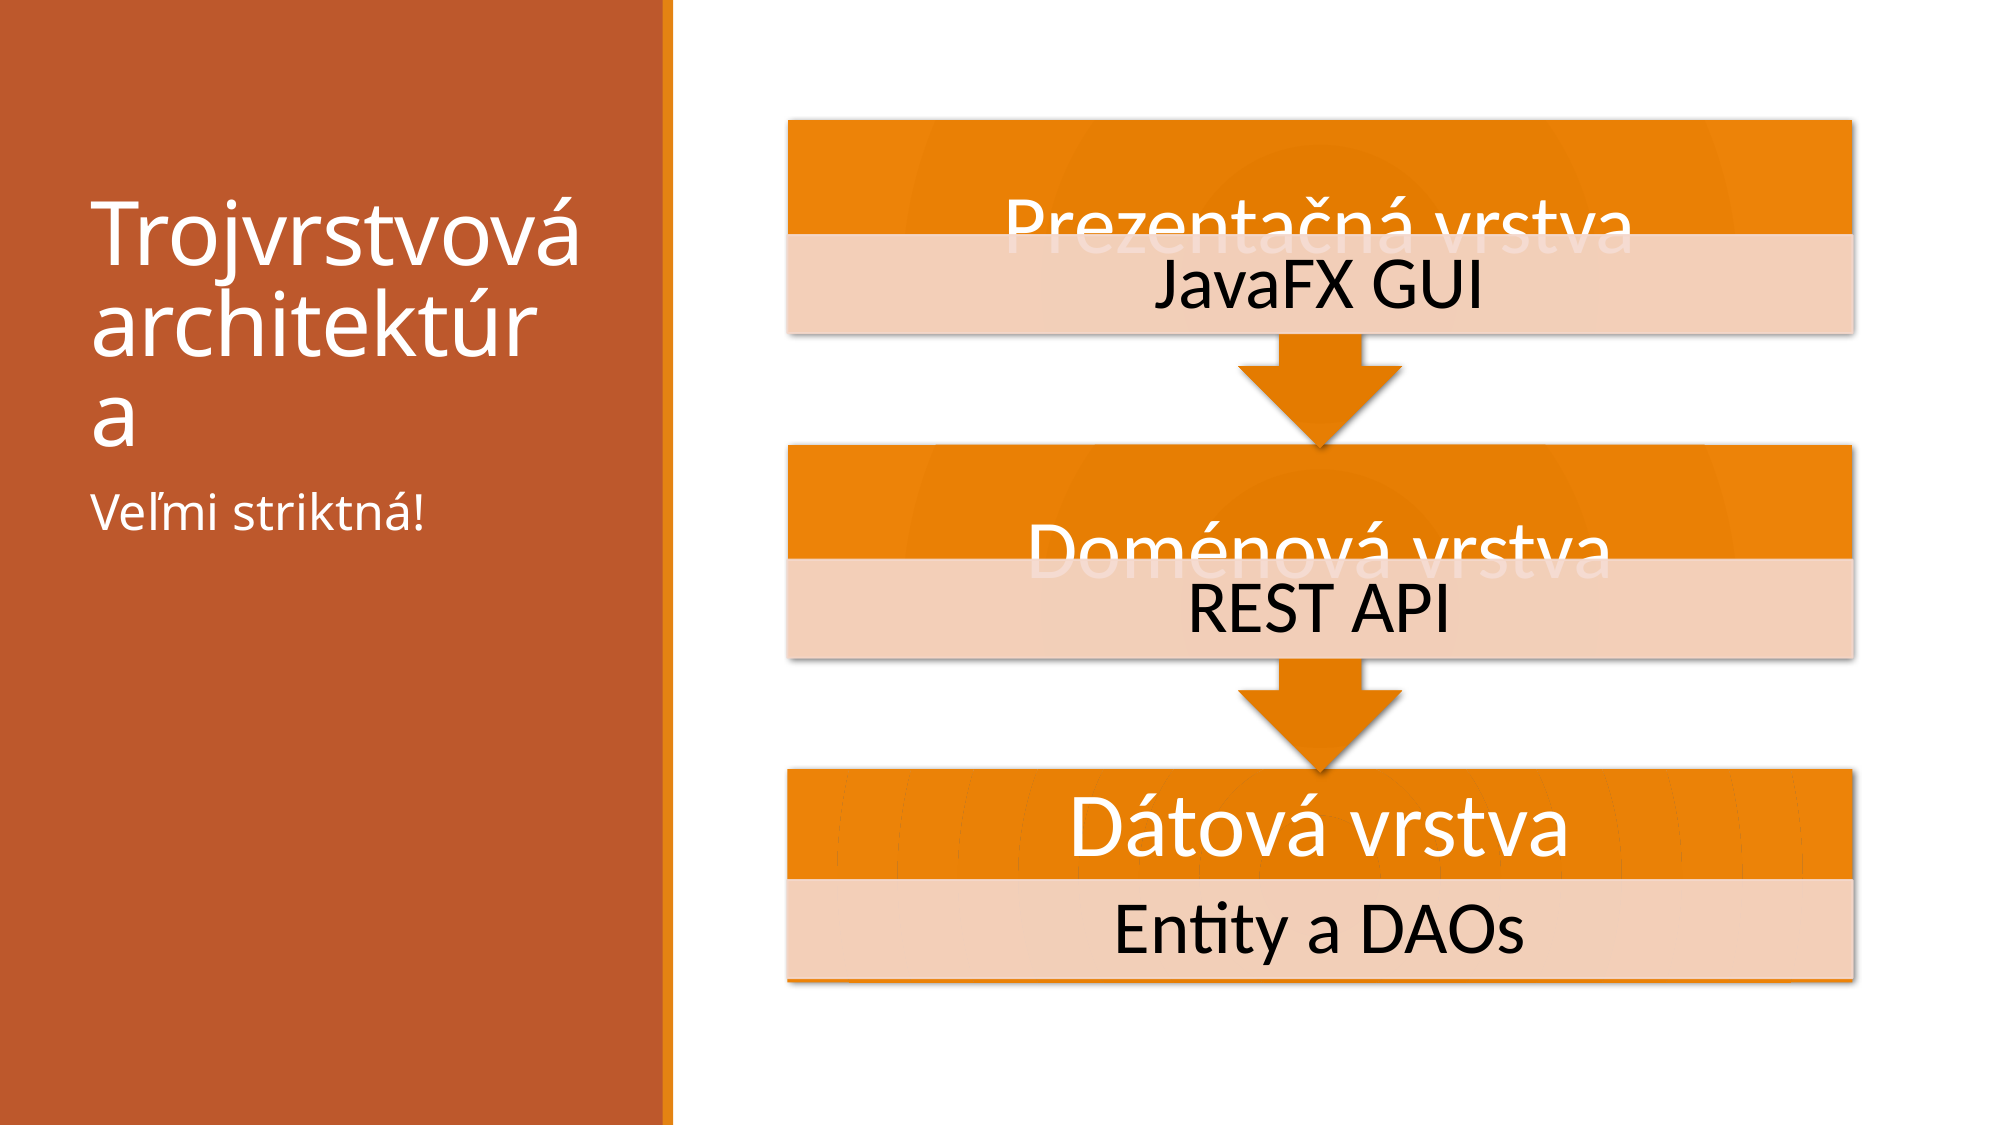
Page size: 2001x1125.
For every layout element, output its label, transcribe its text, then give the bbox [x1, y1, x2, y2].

list Veľmi striktná! [75, 479, 600, 1035]
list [786, 119, 1854, 984]
title Trojvrstvová architektúra [75, 97, 600, 473]
